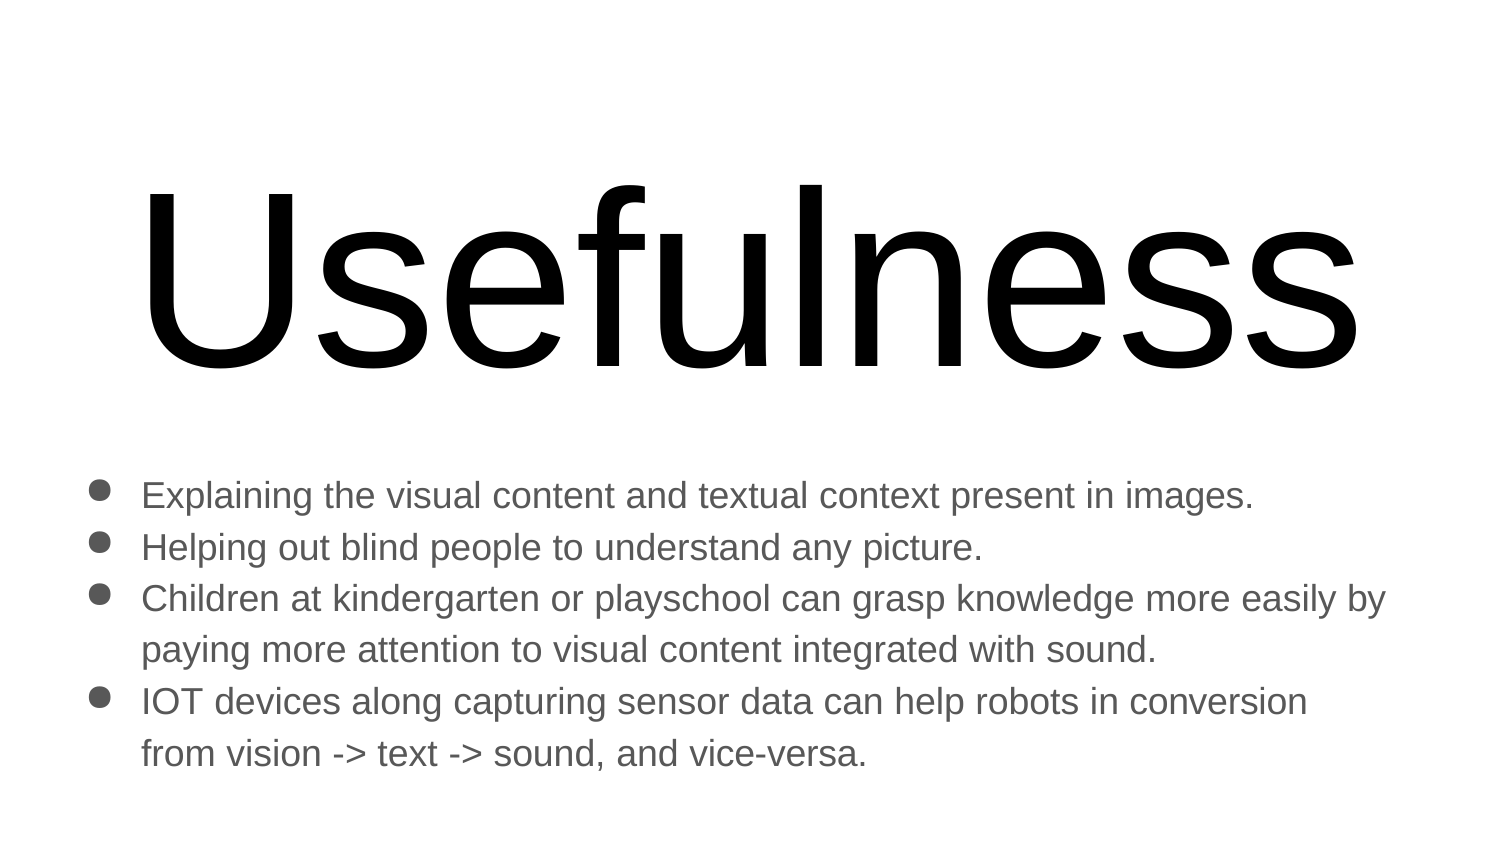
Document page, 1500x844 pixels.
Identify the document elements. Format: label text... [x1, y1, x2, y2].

title Usefulness [129, 114, 1371, 417]
text_box Explaining the visual content and textual context present in images. Helping out blind people to understand any picture. Children at kindergarten or playschool can grasp knowledge more easily by paying more attention to visual content integrated with sound. IOT devices along capturing sensor data can help robots in conversion from vision -> text -> sound, and vice-versa. [82, 461, 1391, 774]
